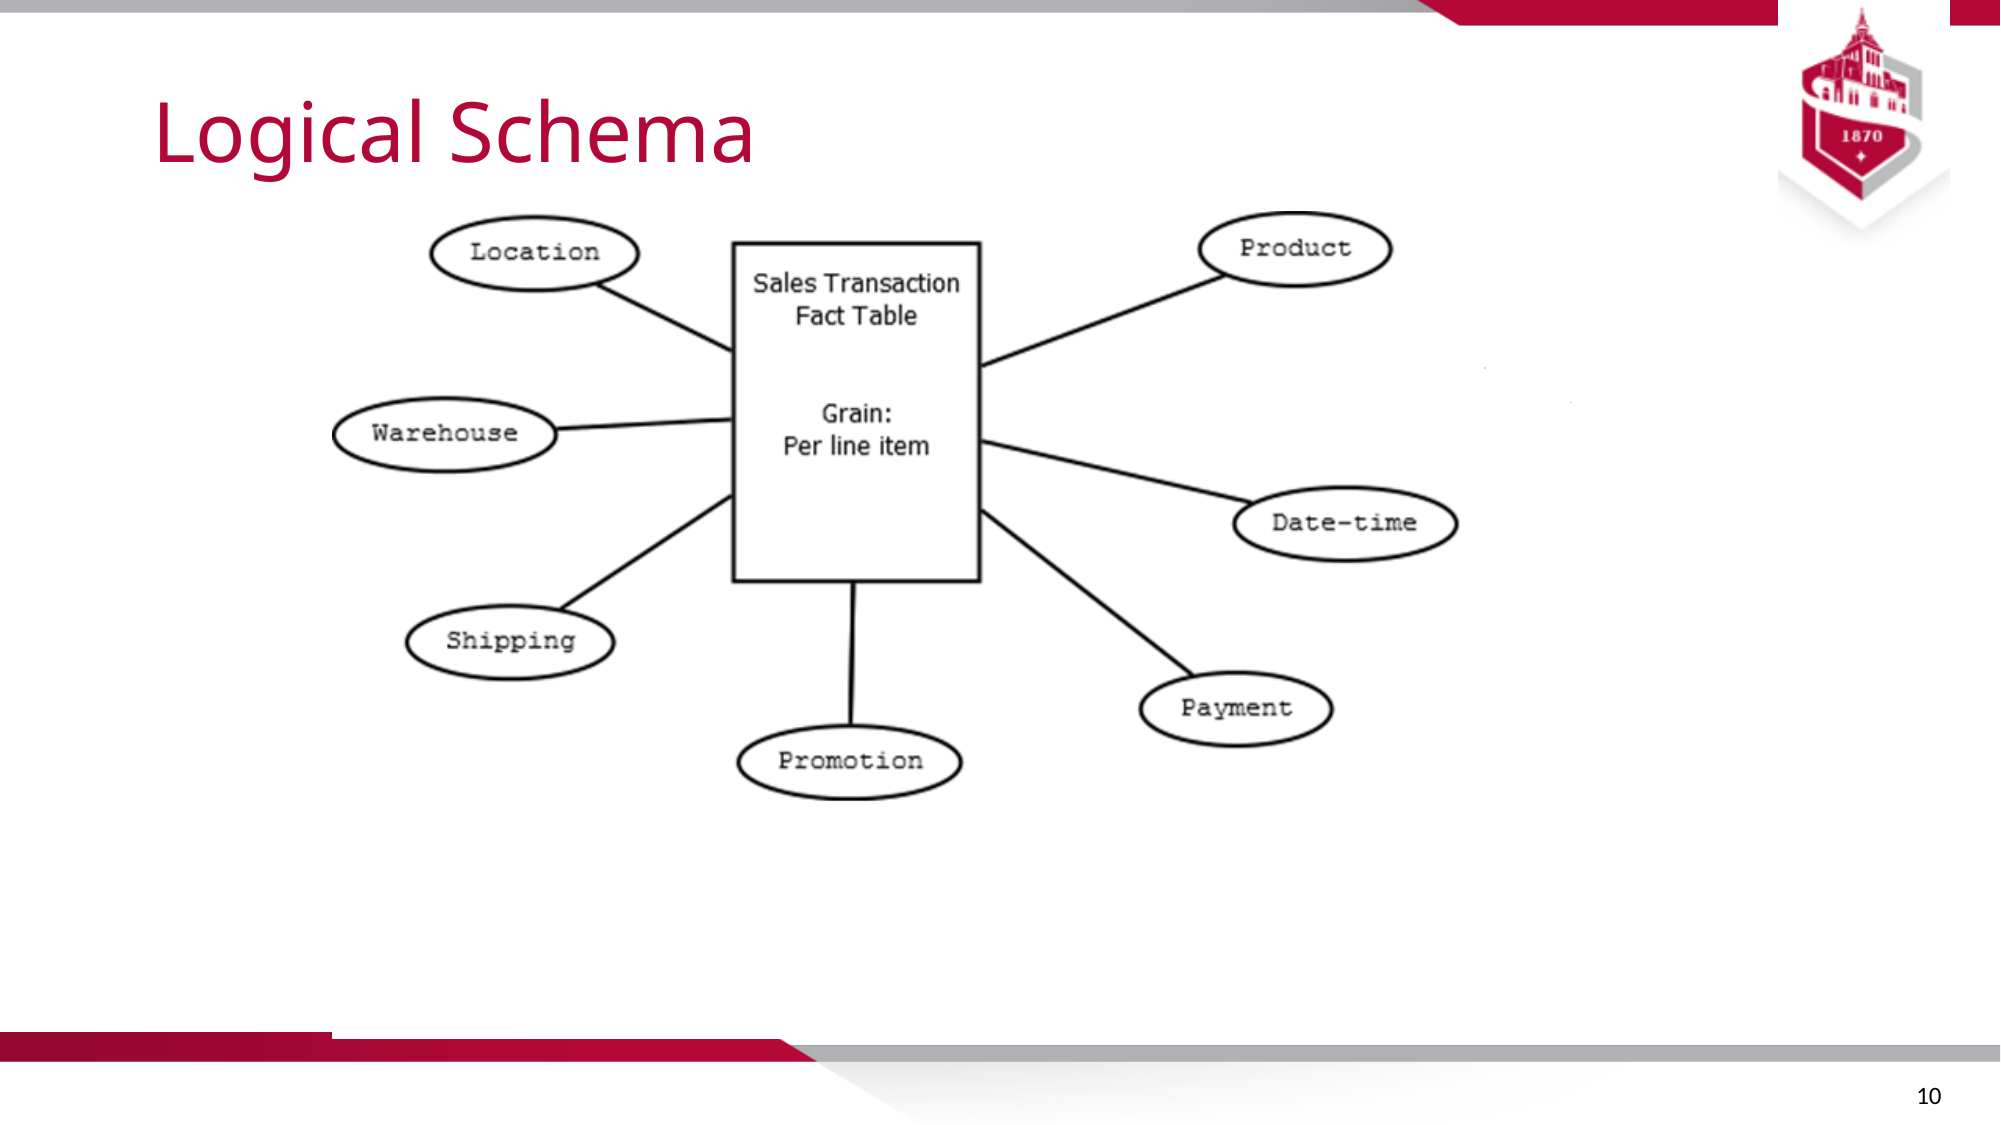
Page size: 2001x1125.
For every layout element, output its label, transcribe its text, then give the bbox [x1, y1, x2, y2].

picture [0, 0, 2000, 246]
title Logical Schema [137, 59, 1863, 212]
picture [0, 211, 2001, 1125]
